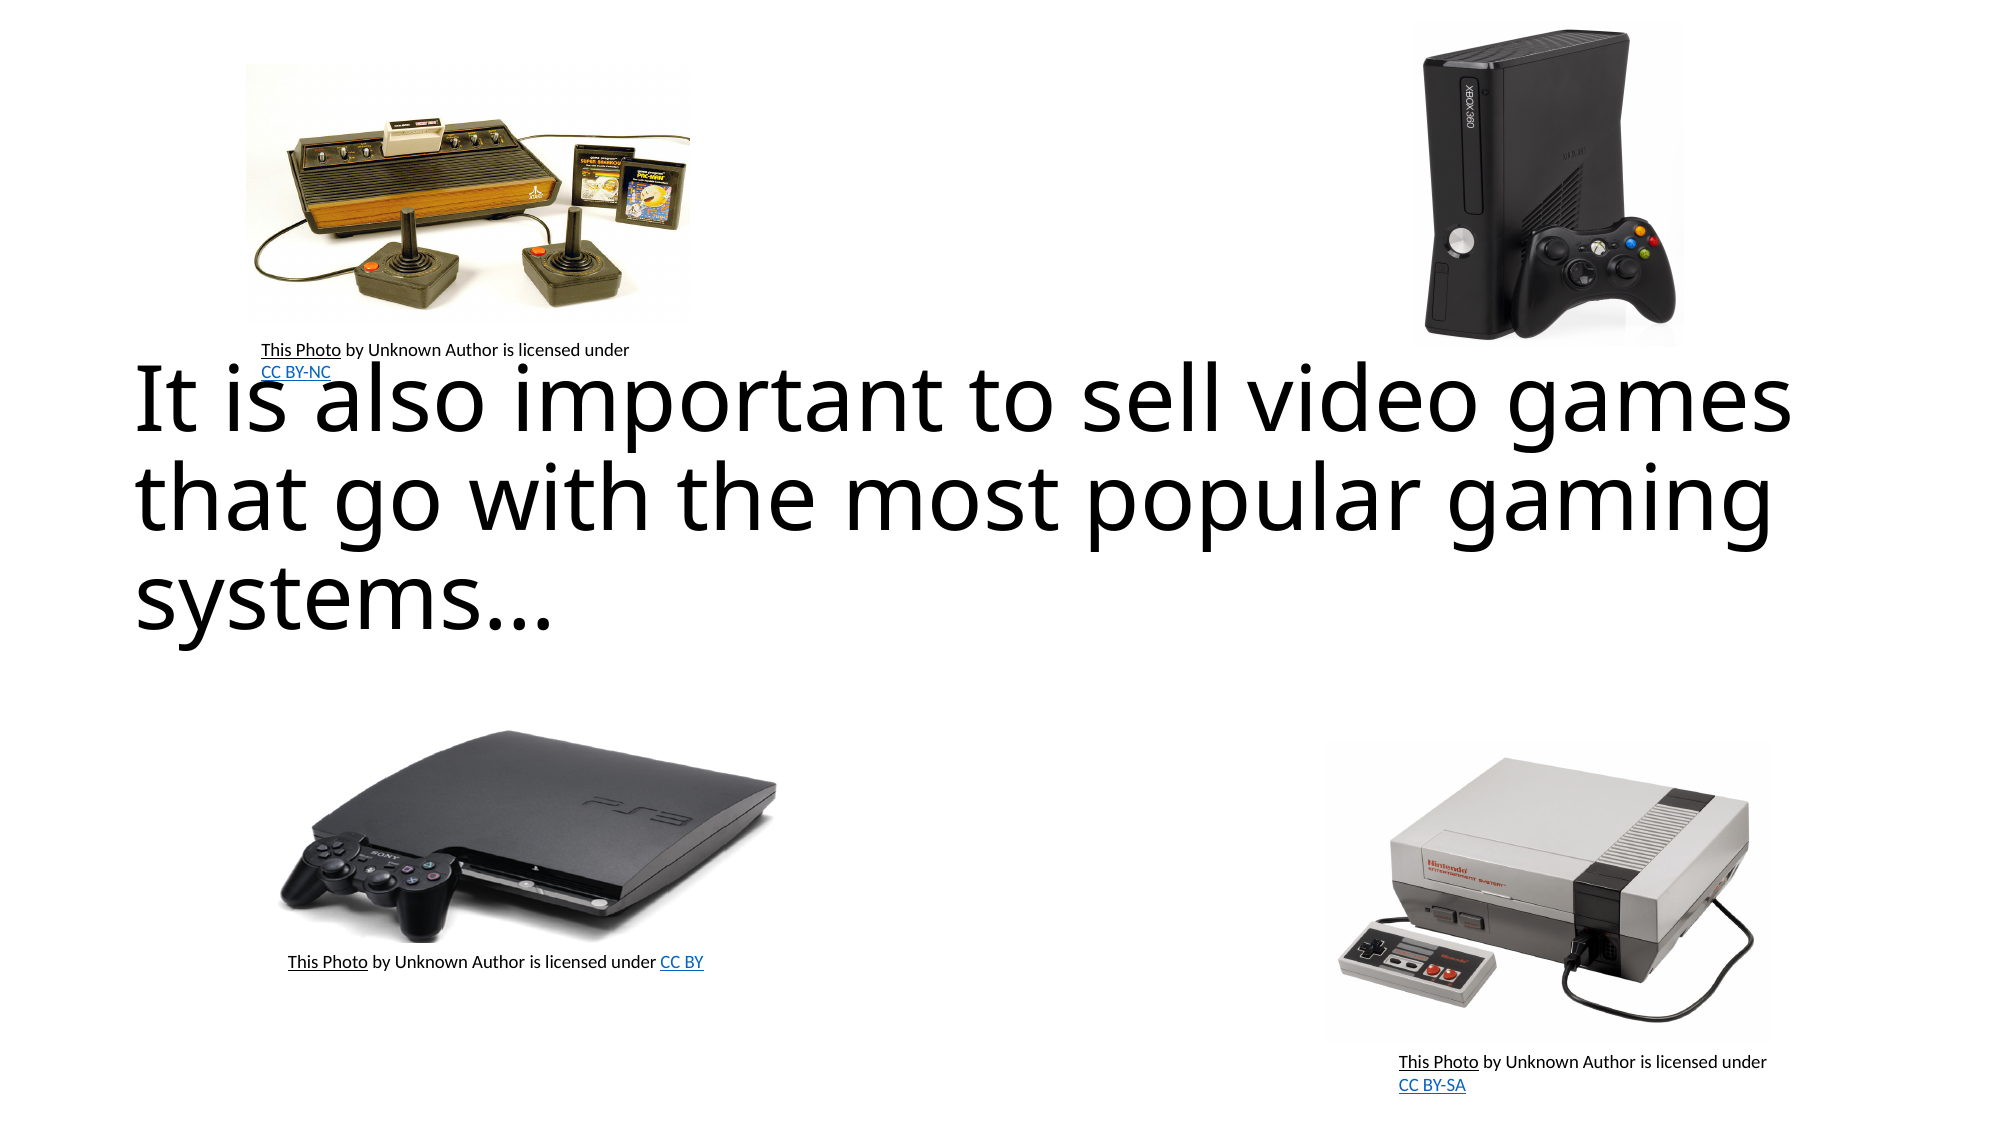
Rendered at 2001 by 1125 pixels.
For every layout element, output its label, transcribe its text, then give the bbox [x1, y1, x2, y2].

picture [273, 724, 782, 943]
picture [246, 64, 690, 322]
title It is also important to sell video games that go with the most popular gaming systems… [119, 392, 1845, 610]
text_box This Photo by Unknown Author is licensed under CC BY-NC [246, 330, 690, 391]
text_box This Photo by Unknown Author is licensed under CC BY-SA [1383, 1042, 1829, 1103]
picture [1326, 740, 1772, 1043]
picture [1414, 21, 1684, 347]
text_box This Photo by Unknown Author is licensed under CC BY [273, 943, 782, 980]
